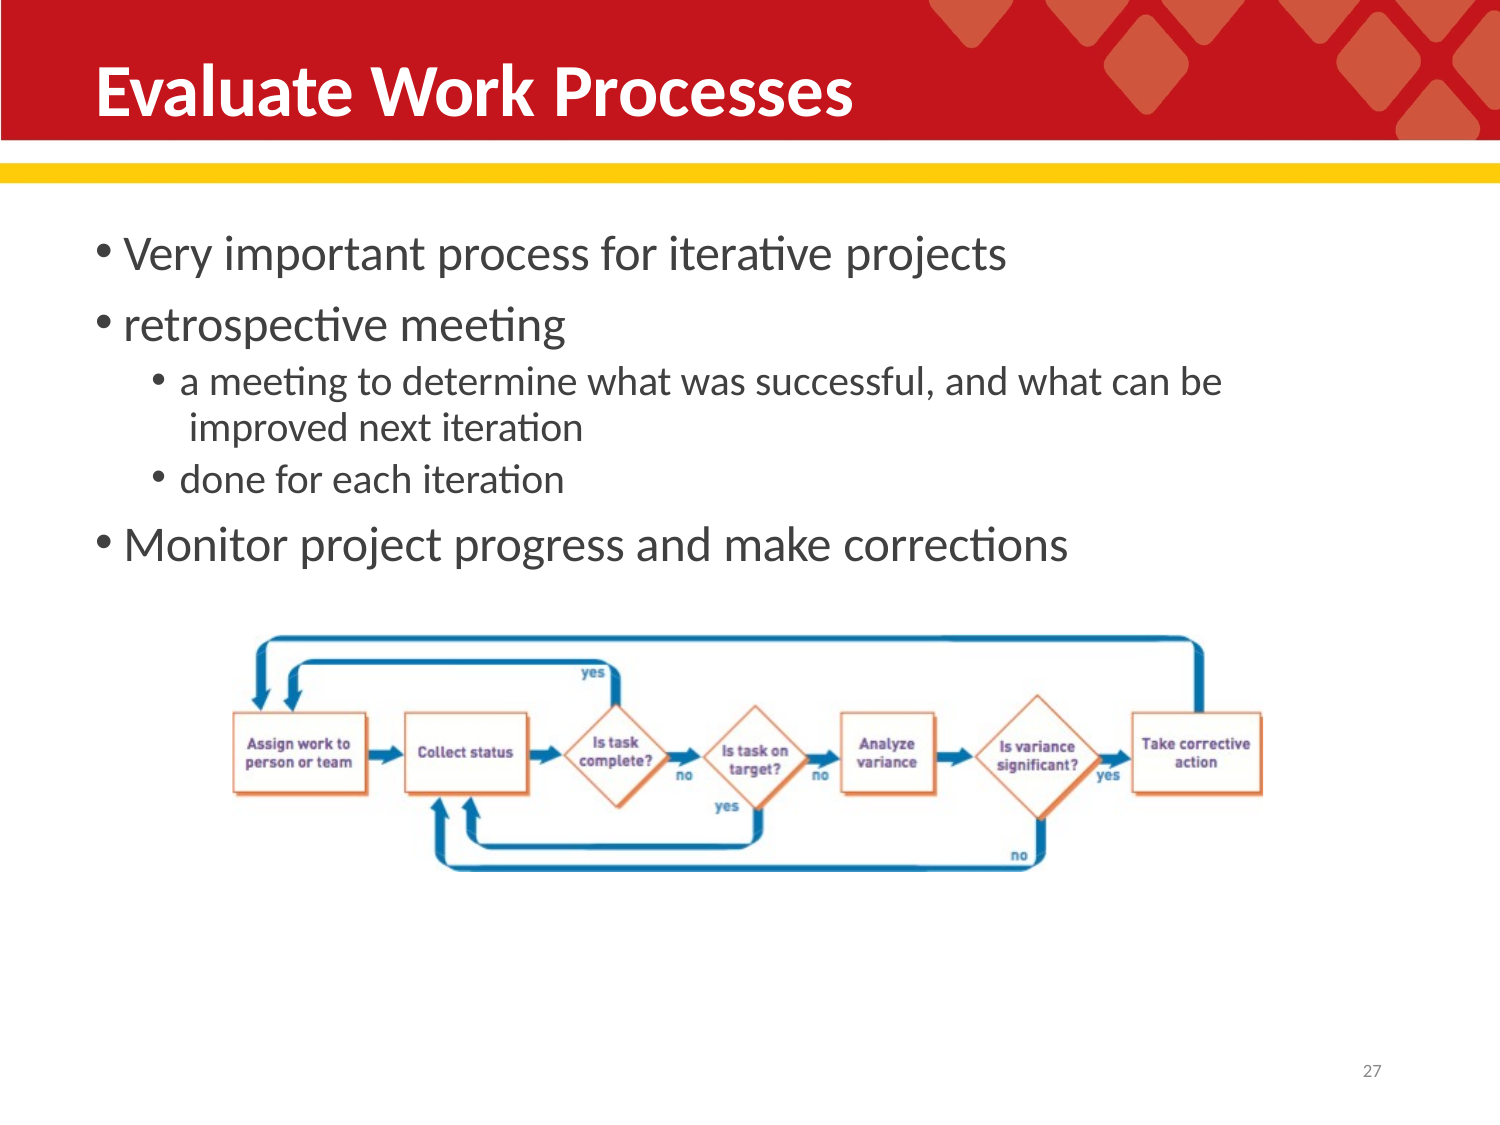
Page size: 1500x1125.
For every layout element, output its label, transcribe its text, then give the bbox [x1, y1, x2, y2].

text_box Very important process for iterative projects retrospective meeting a meeting to determine what was successful, and what can be improved next iteration done for each iteration Monitor project progress and make corrections [93, 206, 1232, 572]
title Evaluate Work Processes [93, 39, 866, 206]
picture [0, 0, 1500, 185]
slide_number 23 [1356, 1058, 1389, 1125]
text_box [232, 634, 1264, 872]
